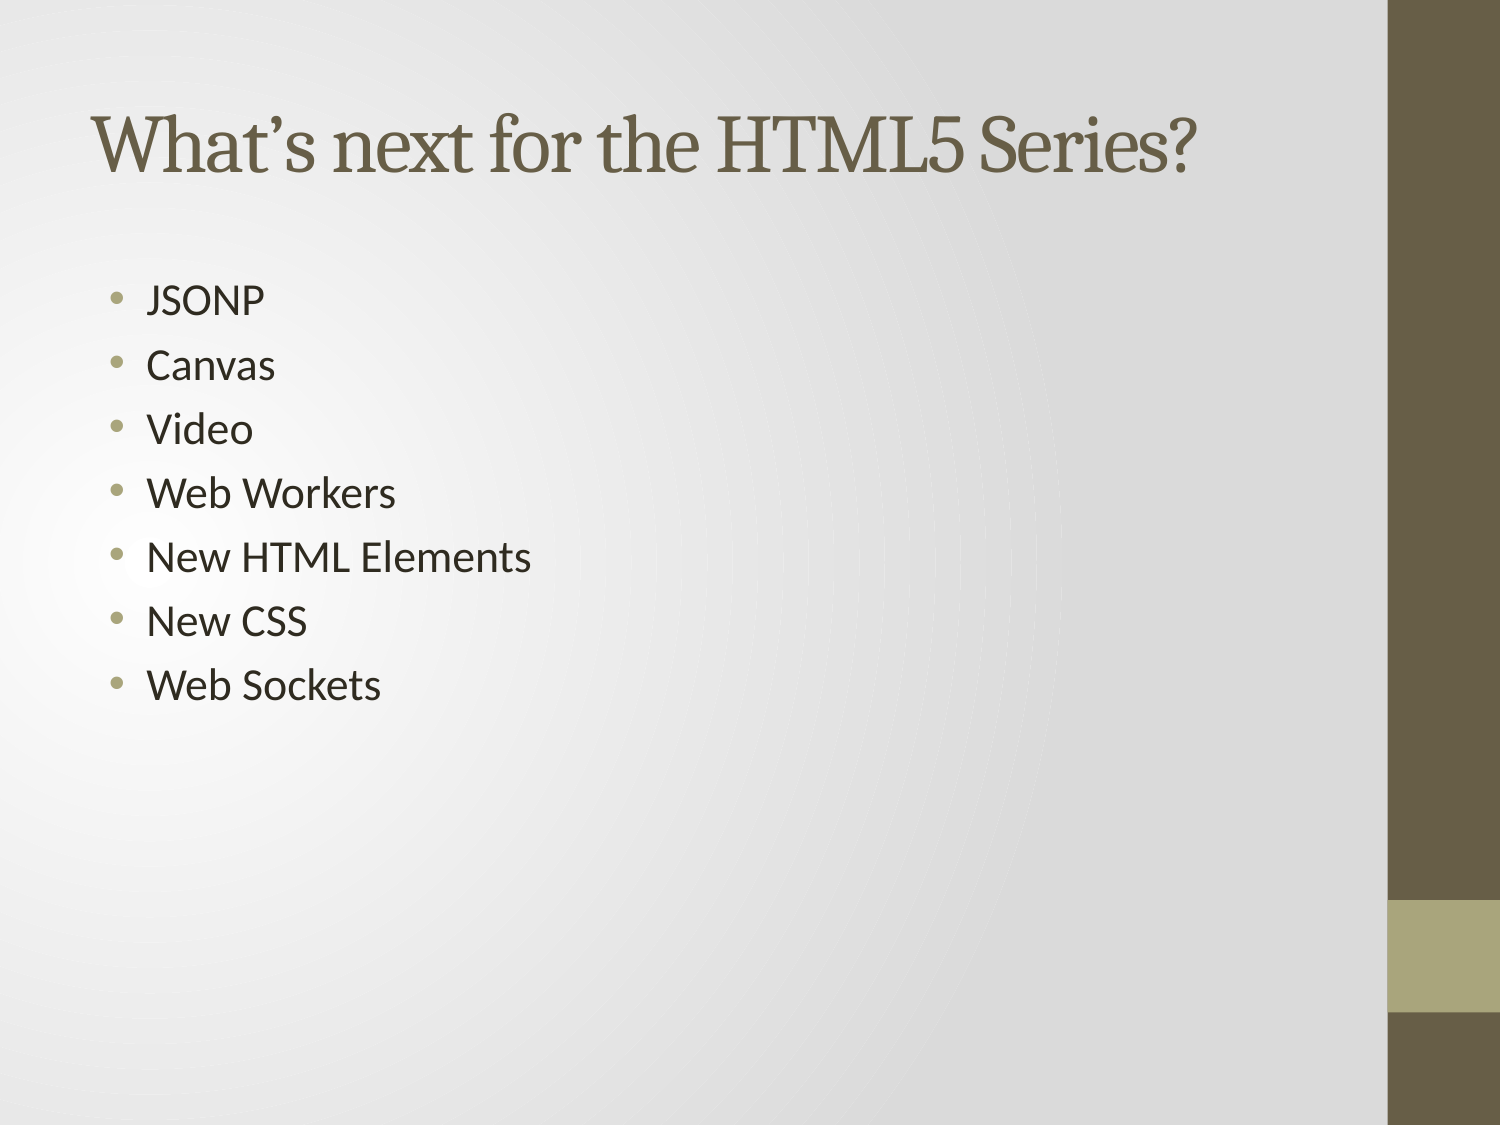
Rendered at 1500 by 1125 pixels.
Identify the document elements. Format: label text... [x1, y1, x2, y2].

list JSONP Canvas Video Web Workers New HTML Elements New CSS Web Sockets [75, 262, 1325, 1050]
title What’s next for the HTML5 Series? [75, 45, 1325, 233]
